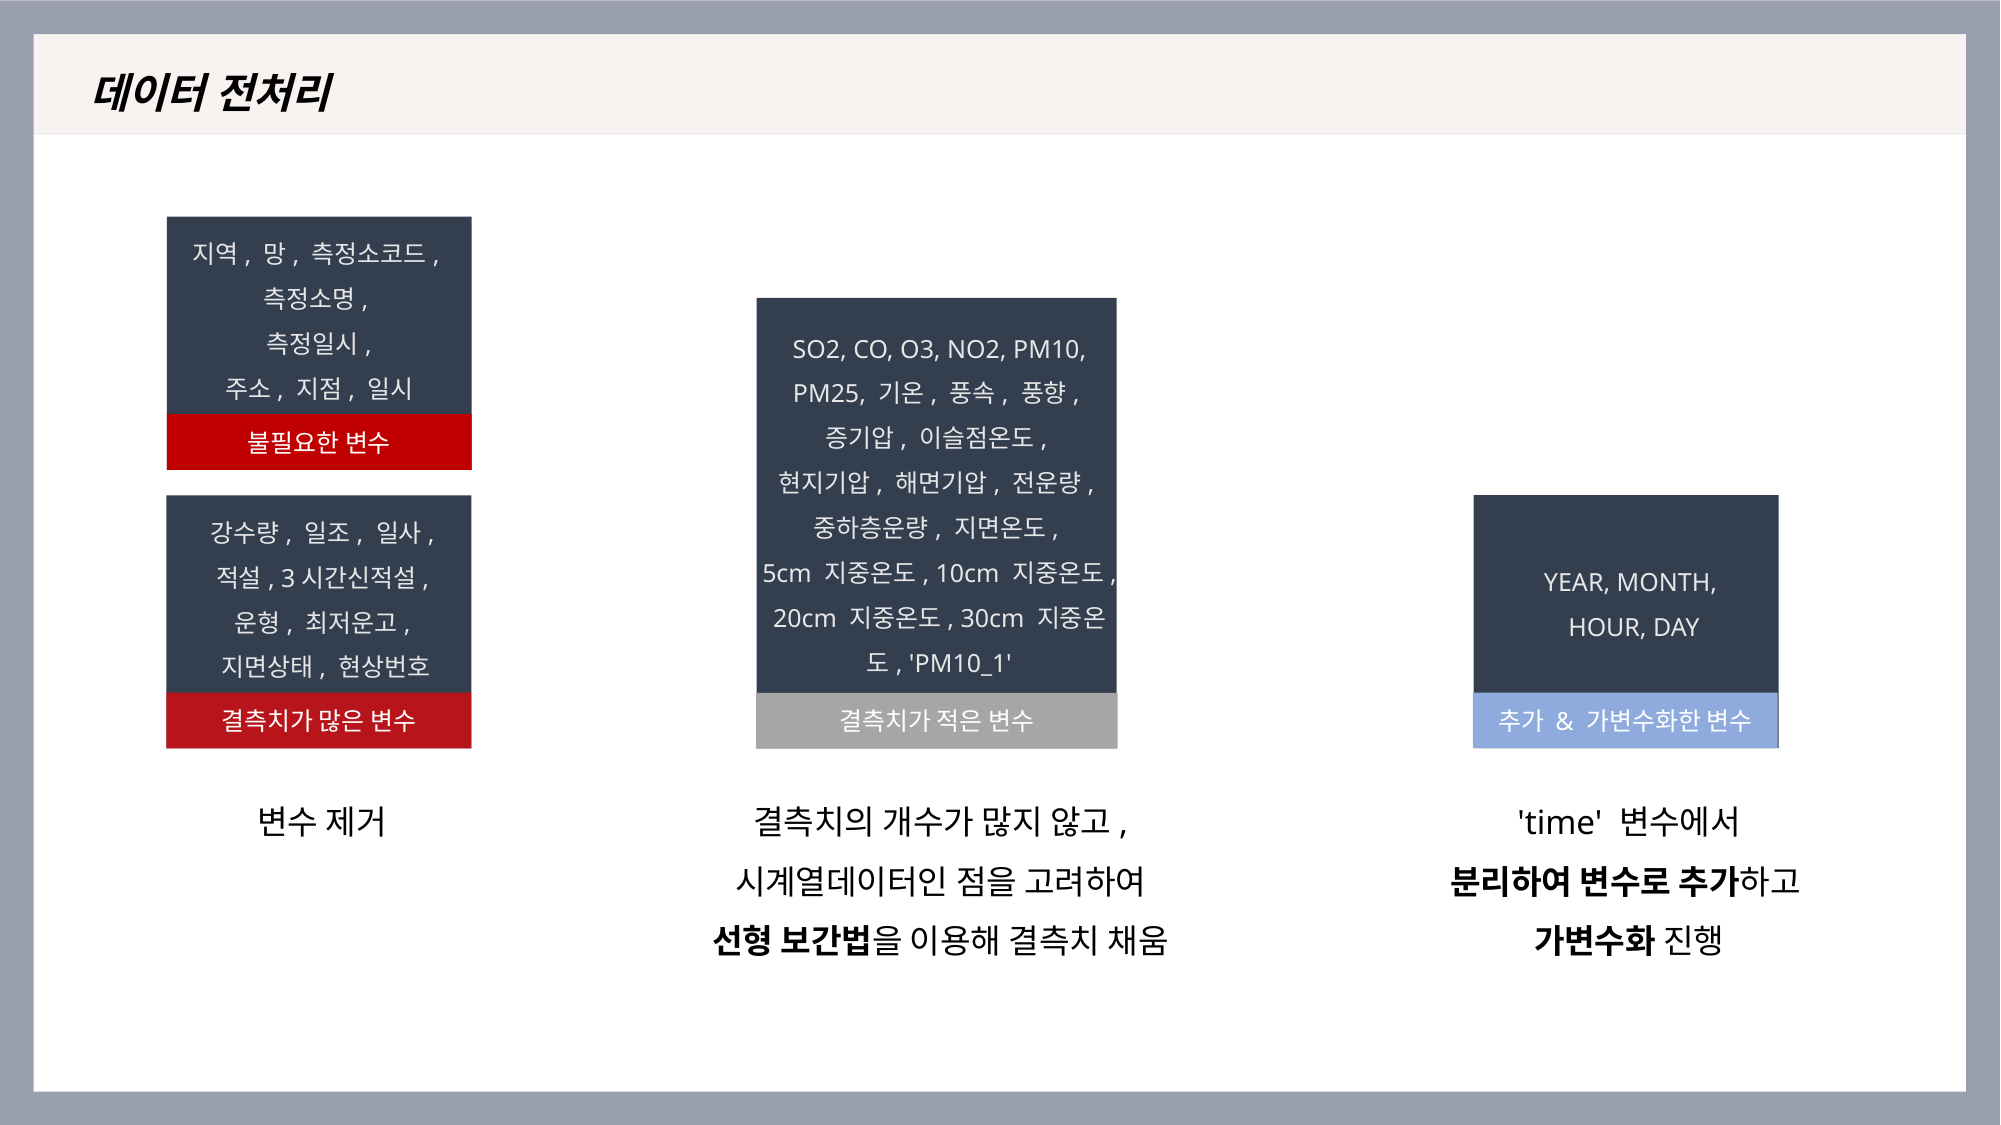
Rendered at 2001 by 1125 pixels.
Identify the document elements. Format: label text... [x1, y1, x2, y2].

text_box 결측치의 개수가 많지 않고, 시계열데이터인 점을 고려하여 선형 보간법을 이용해 결측치 채움 [661, 773, 1220, 969]
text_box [742, 297, 1137, 749]
text_box [0, 0, 2000, 1125]
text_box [1472, 495, 1787, 749]
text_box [166, 216, 479, 749]
text_box 'time' 변수에서 분리하여 변수로 추가하고 가변수화 진행 [1400, 773, 1858, 969]
text_box 변수 제거 [169, 773, 475, 849]
text_box 데이터 전처리 [35, 35, 1965, 134]
